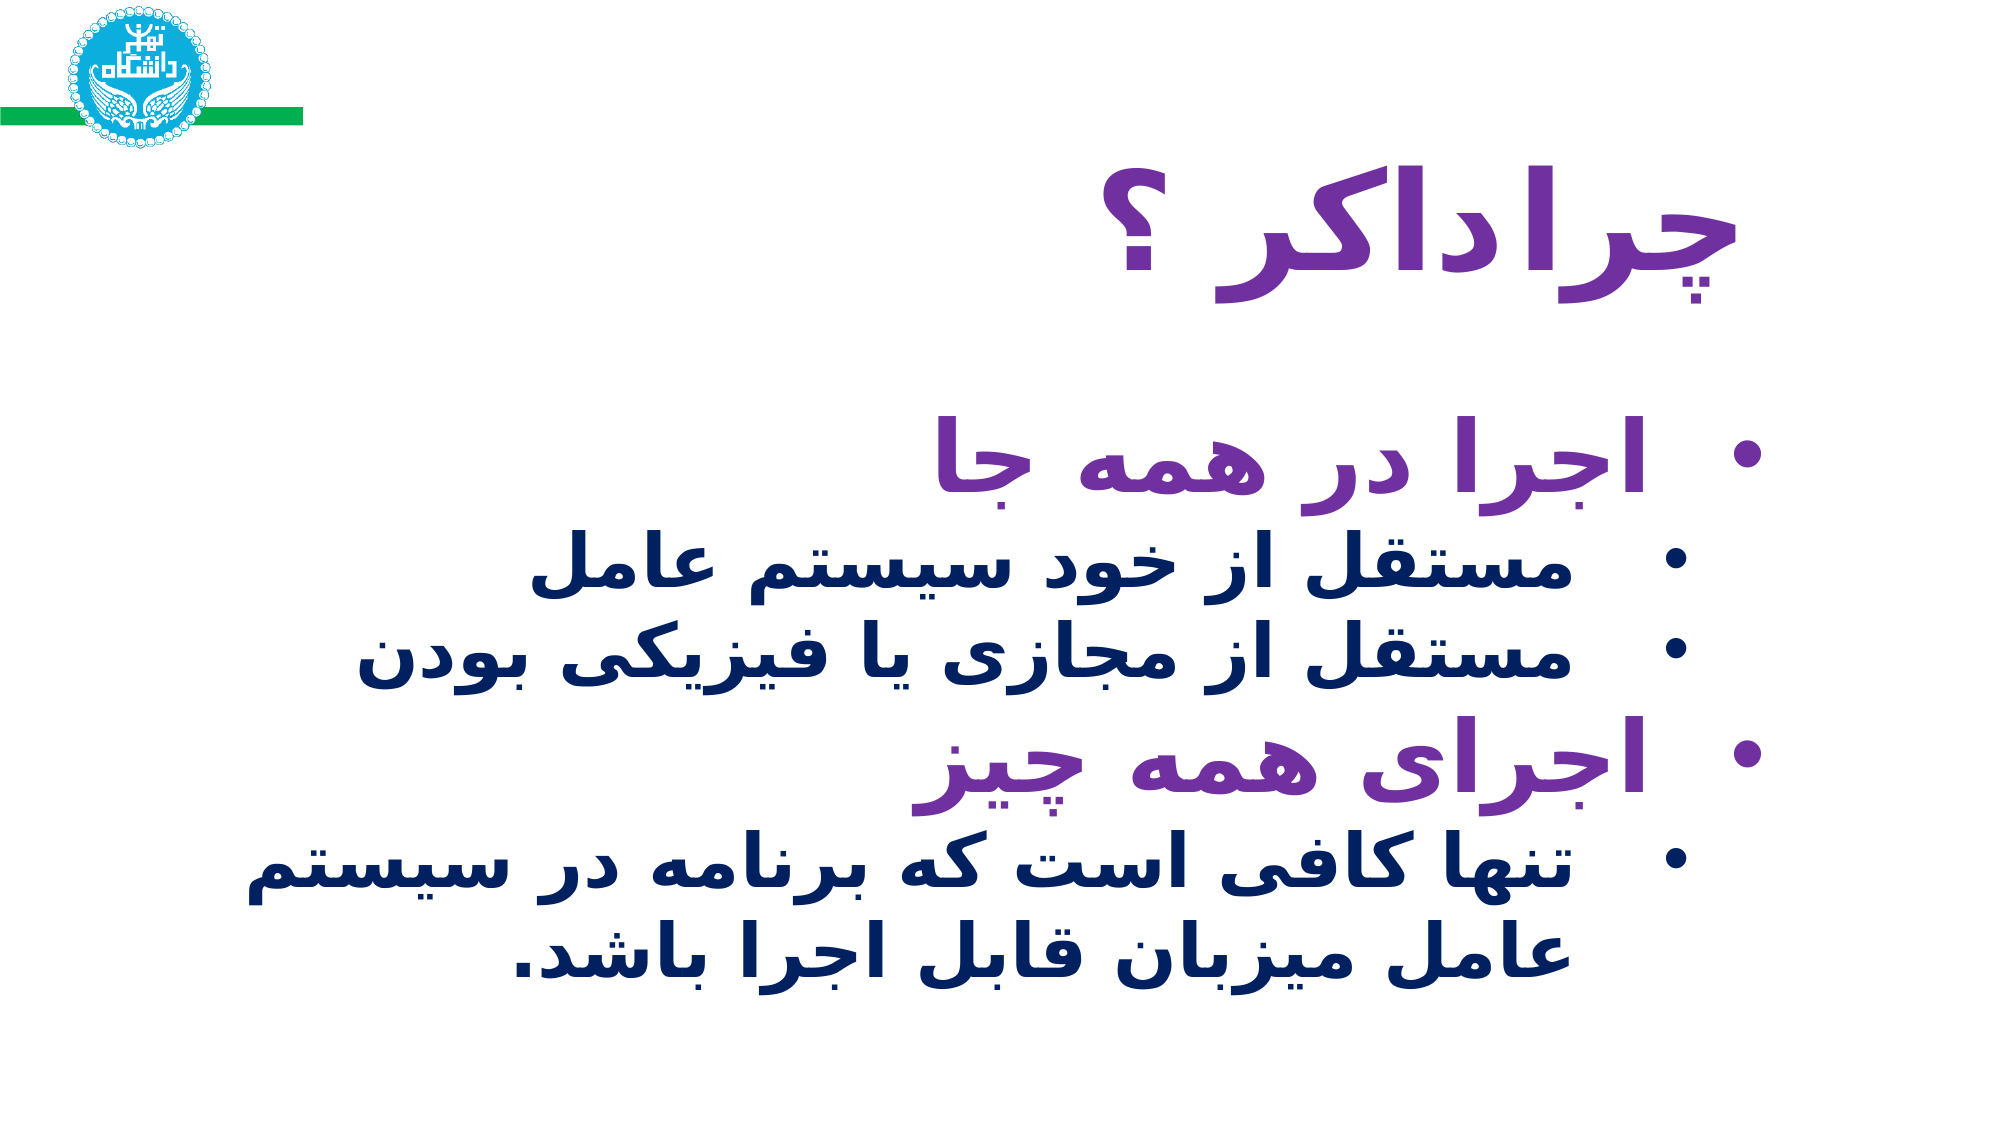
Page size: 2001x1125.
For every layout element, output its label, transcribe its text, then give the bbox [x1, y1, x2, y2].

picture [124, 25, 162, 53]
picture [144, 81, 183, 114]
picture [99, 19, 106, 26]
picture [104, 92, 112, 98]
picture [98, 82, 136, 112]
picture [103, 66, 114, 77]
picture [151, 117, 162, 127]
picture [153, 105, 163, 110]
picture [169, 102, 183, 111]
picture [113, 117, 130, 127]
picture [167, 62, 176, 77]
text_box اجرا در همه جا مستقل از خود سیستم عامل مستقل از مجازی یا فیزیکی بودن اجرای همه چیز تنها کافی است که برنامه در سیستم عامل میزبان قابل اجرا باشد. [175, 385, 1780, 1000]
picture [12, 4, 422, 149]
text_box چرا داکر ؟ [1079, 125, 1764, 306]
picture [118, 52, 158, 77]
picture [133, 119, 147, 129]
